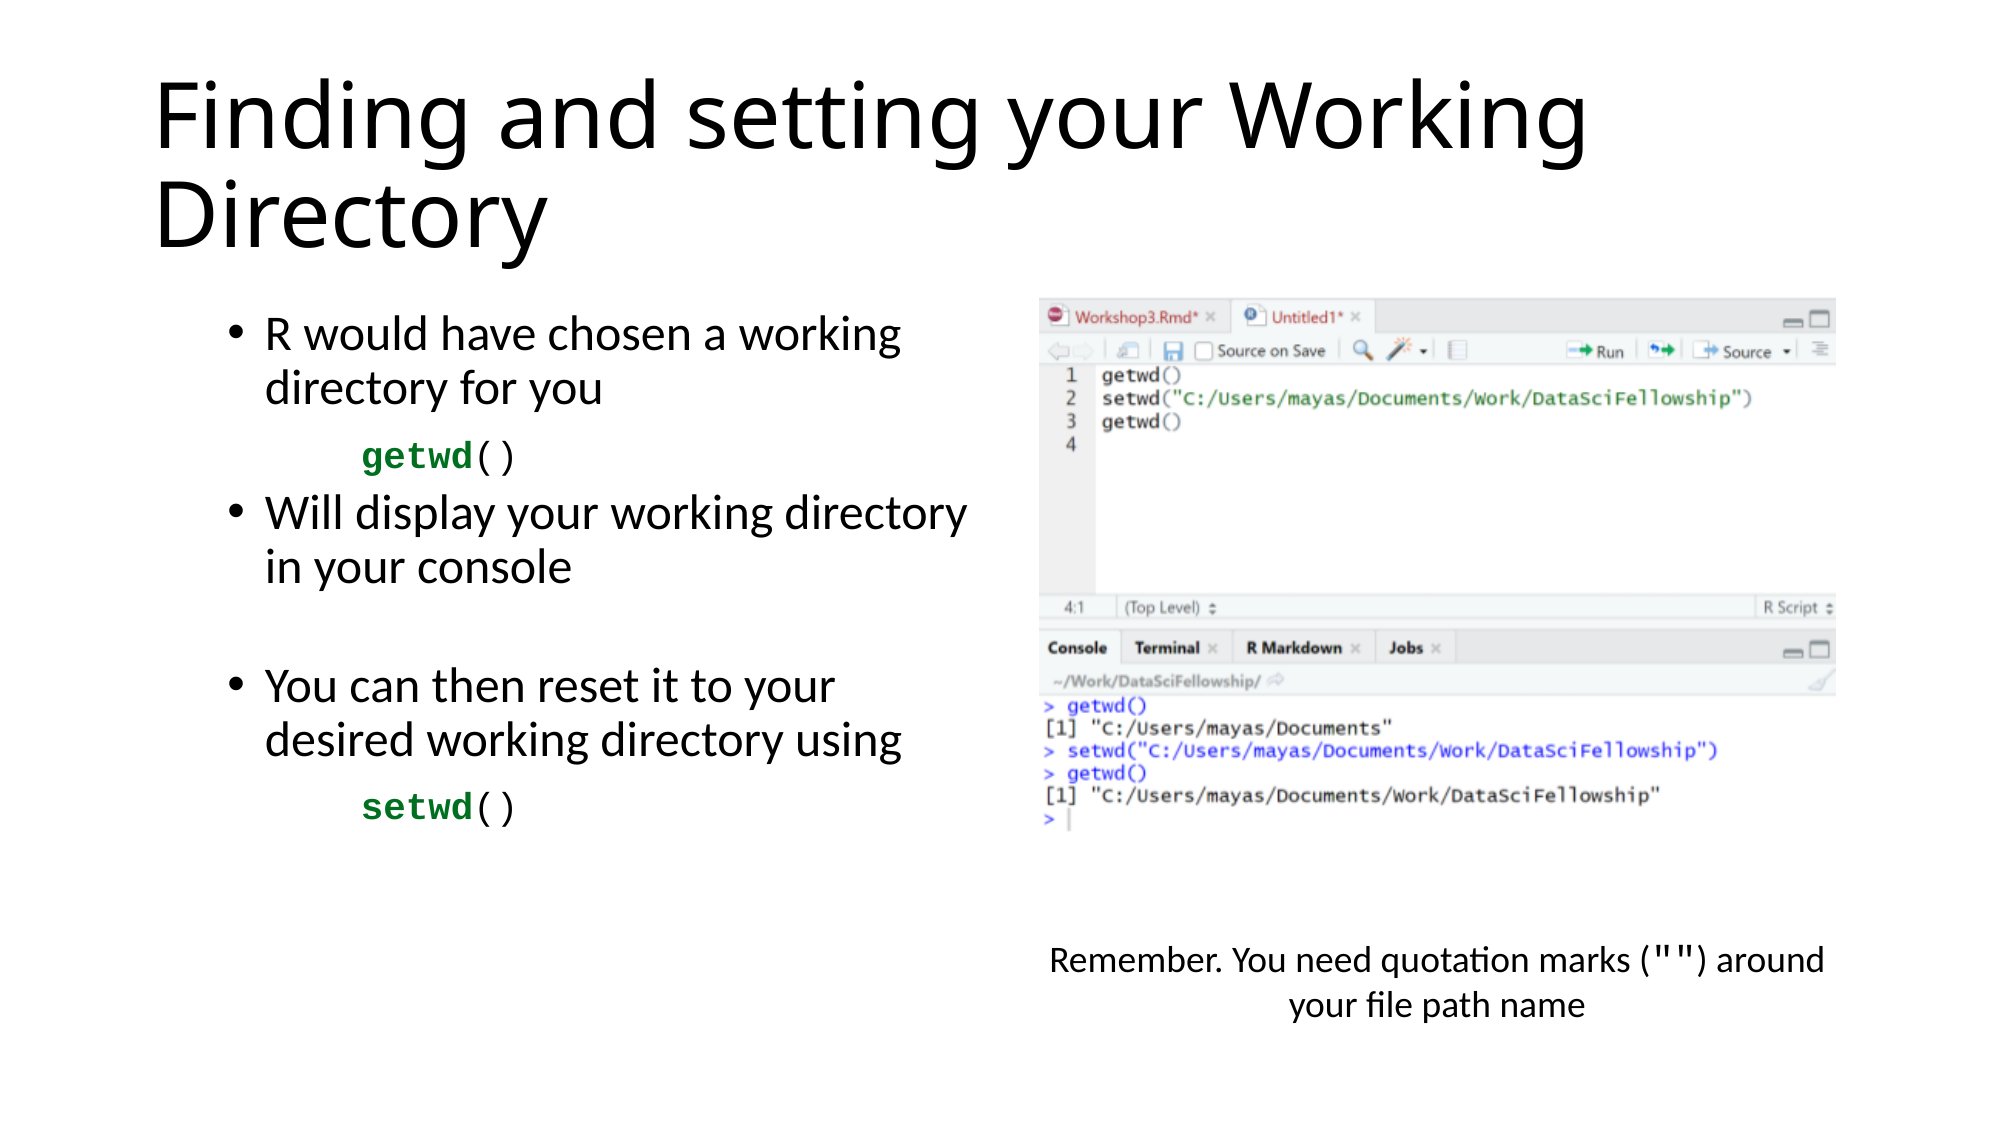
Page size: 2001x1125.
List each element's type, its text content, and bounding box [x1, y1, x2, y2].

picture [1039, 297, 1836, 928]
list R would have chosen a working directory for you getwd() Will display your working directory in your console You can then reset it to your desired working directory using setwd() [137, 299, 988, 1014]
title Finding and setting your Working Directory [137, 59, 1863, 278]
text_box Remember. You need quotation marks ("") around your file path name [1012, 927, 1863, 1011]
